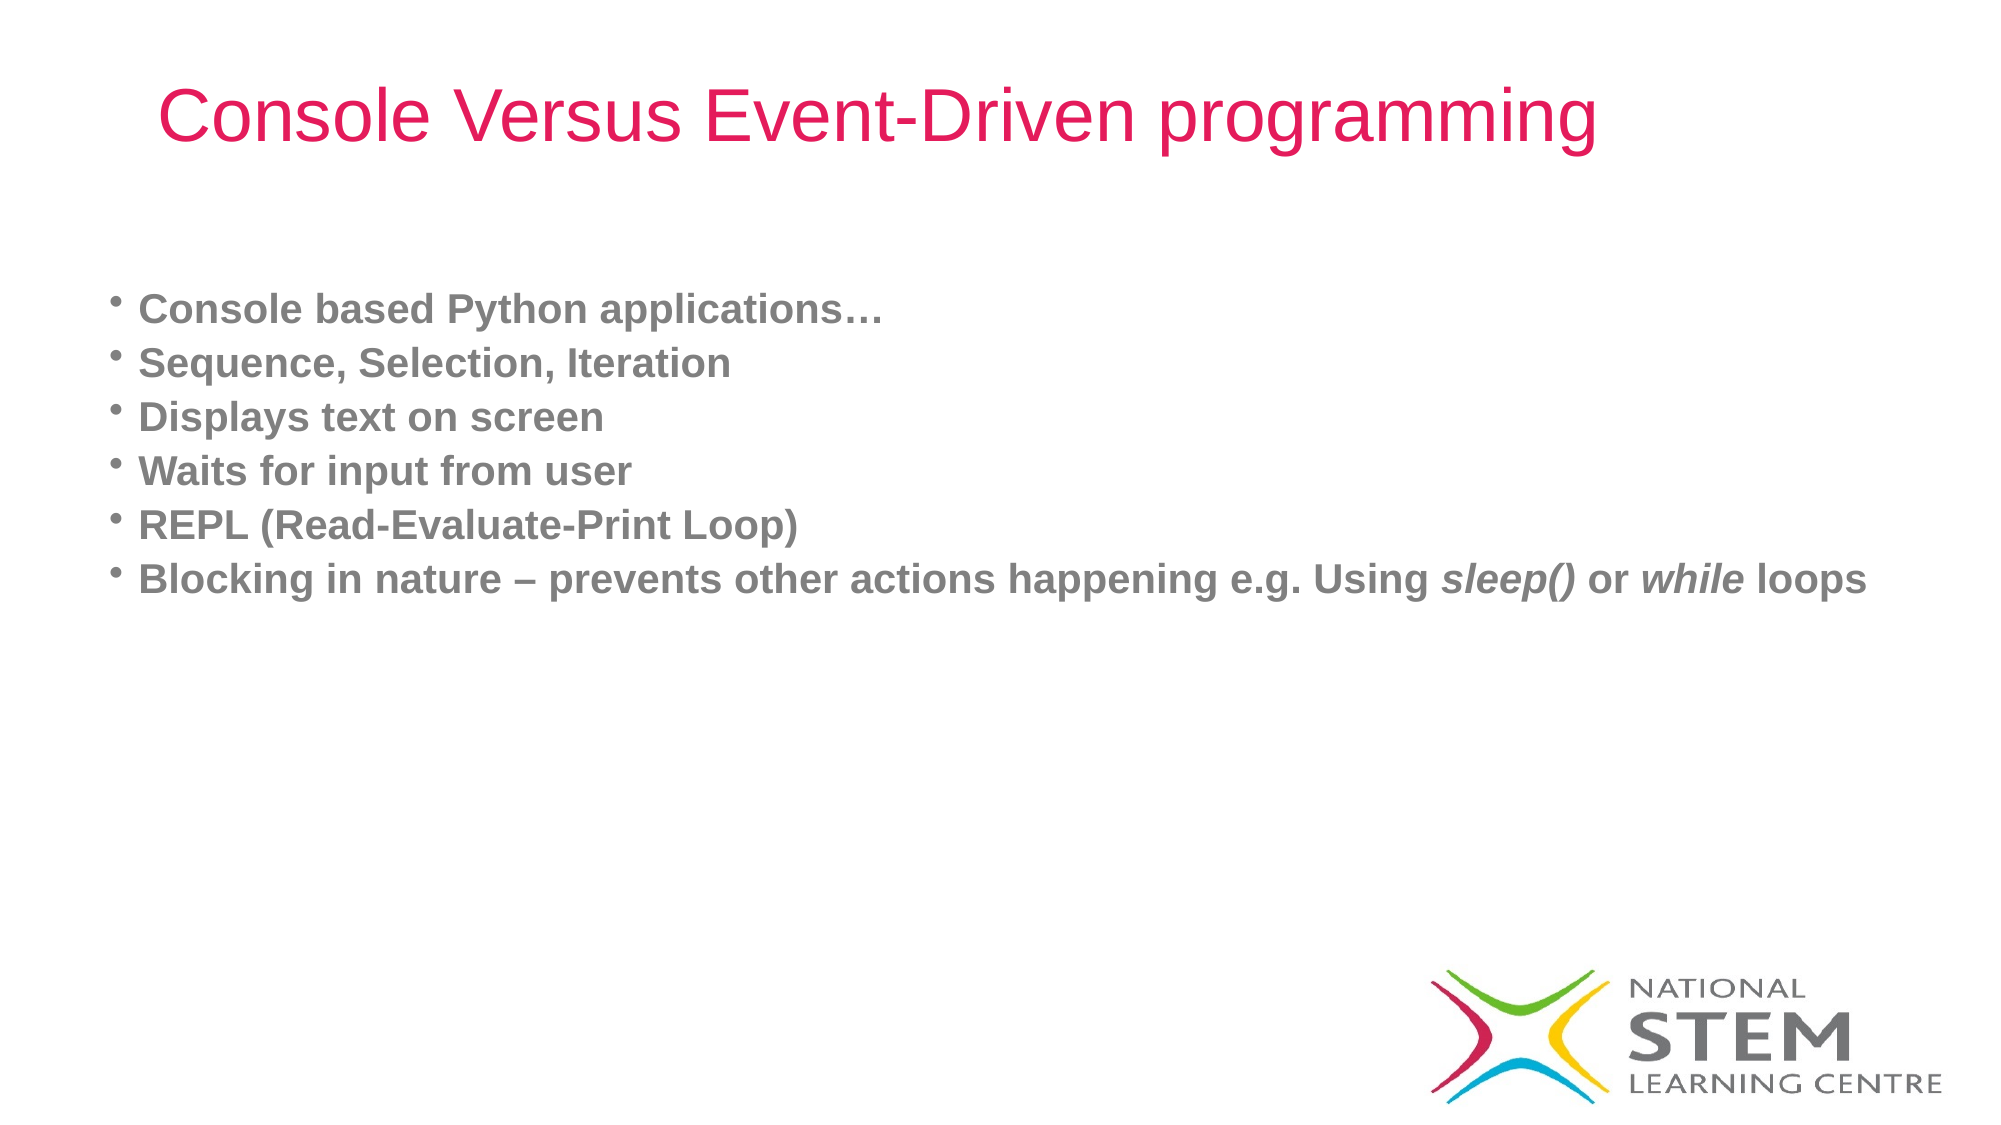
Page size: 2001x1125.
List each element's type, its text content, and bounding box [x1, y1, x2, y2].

list Console based Python applications… Sequence, Selection, Iteration Displays text on screen Waits for input from user REPL (Read-Evaluate-Print Loop) Blocking in nature – prevents other actions happening e.g. Using sleep() or while loops [109, 277, 1916, 1079]
picture [1409, 953, 1962, 1120]
title Console Versus Event-Driven programming [157, 66, 1872, 218]
